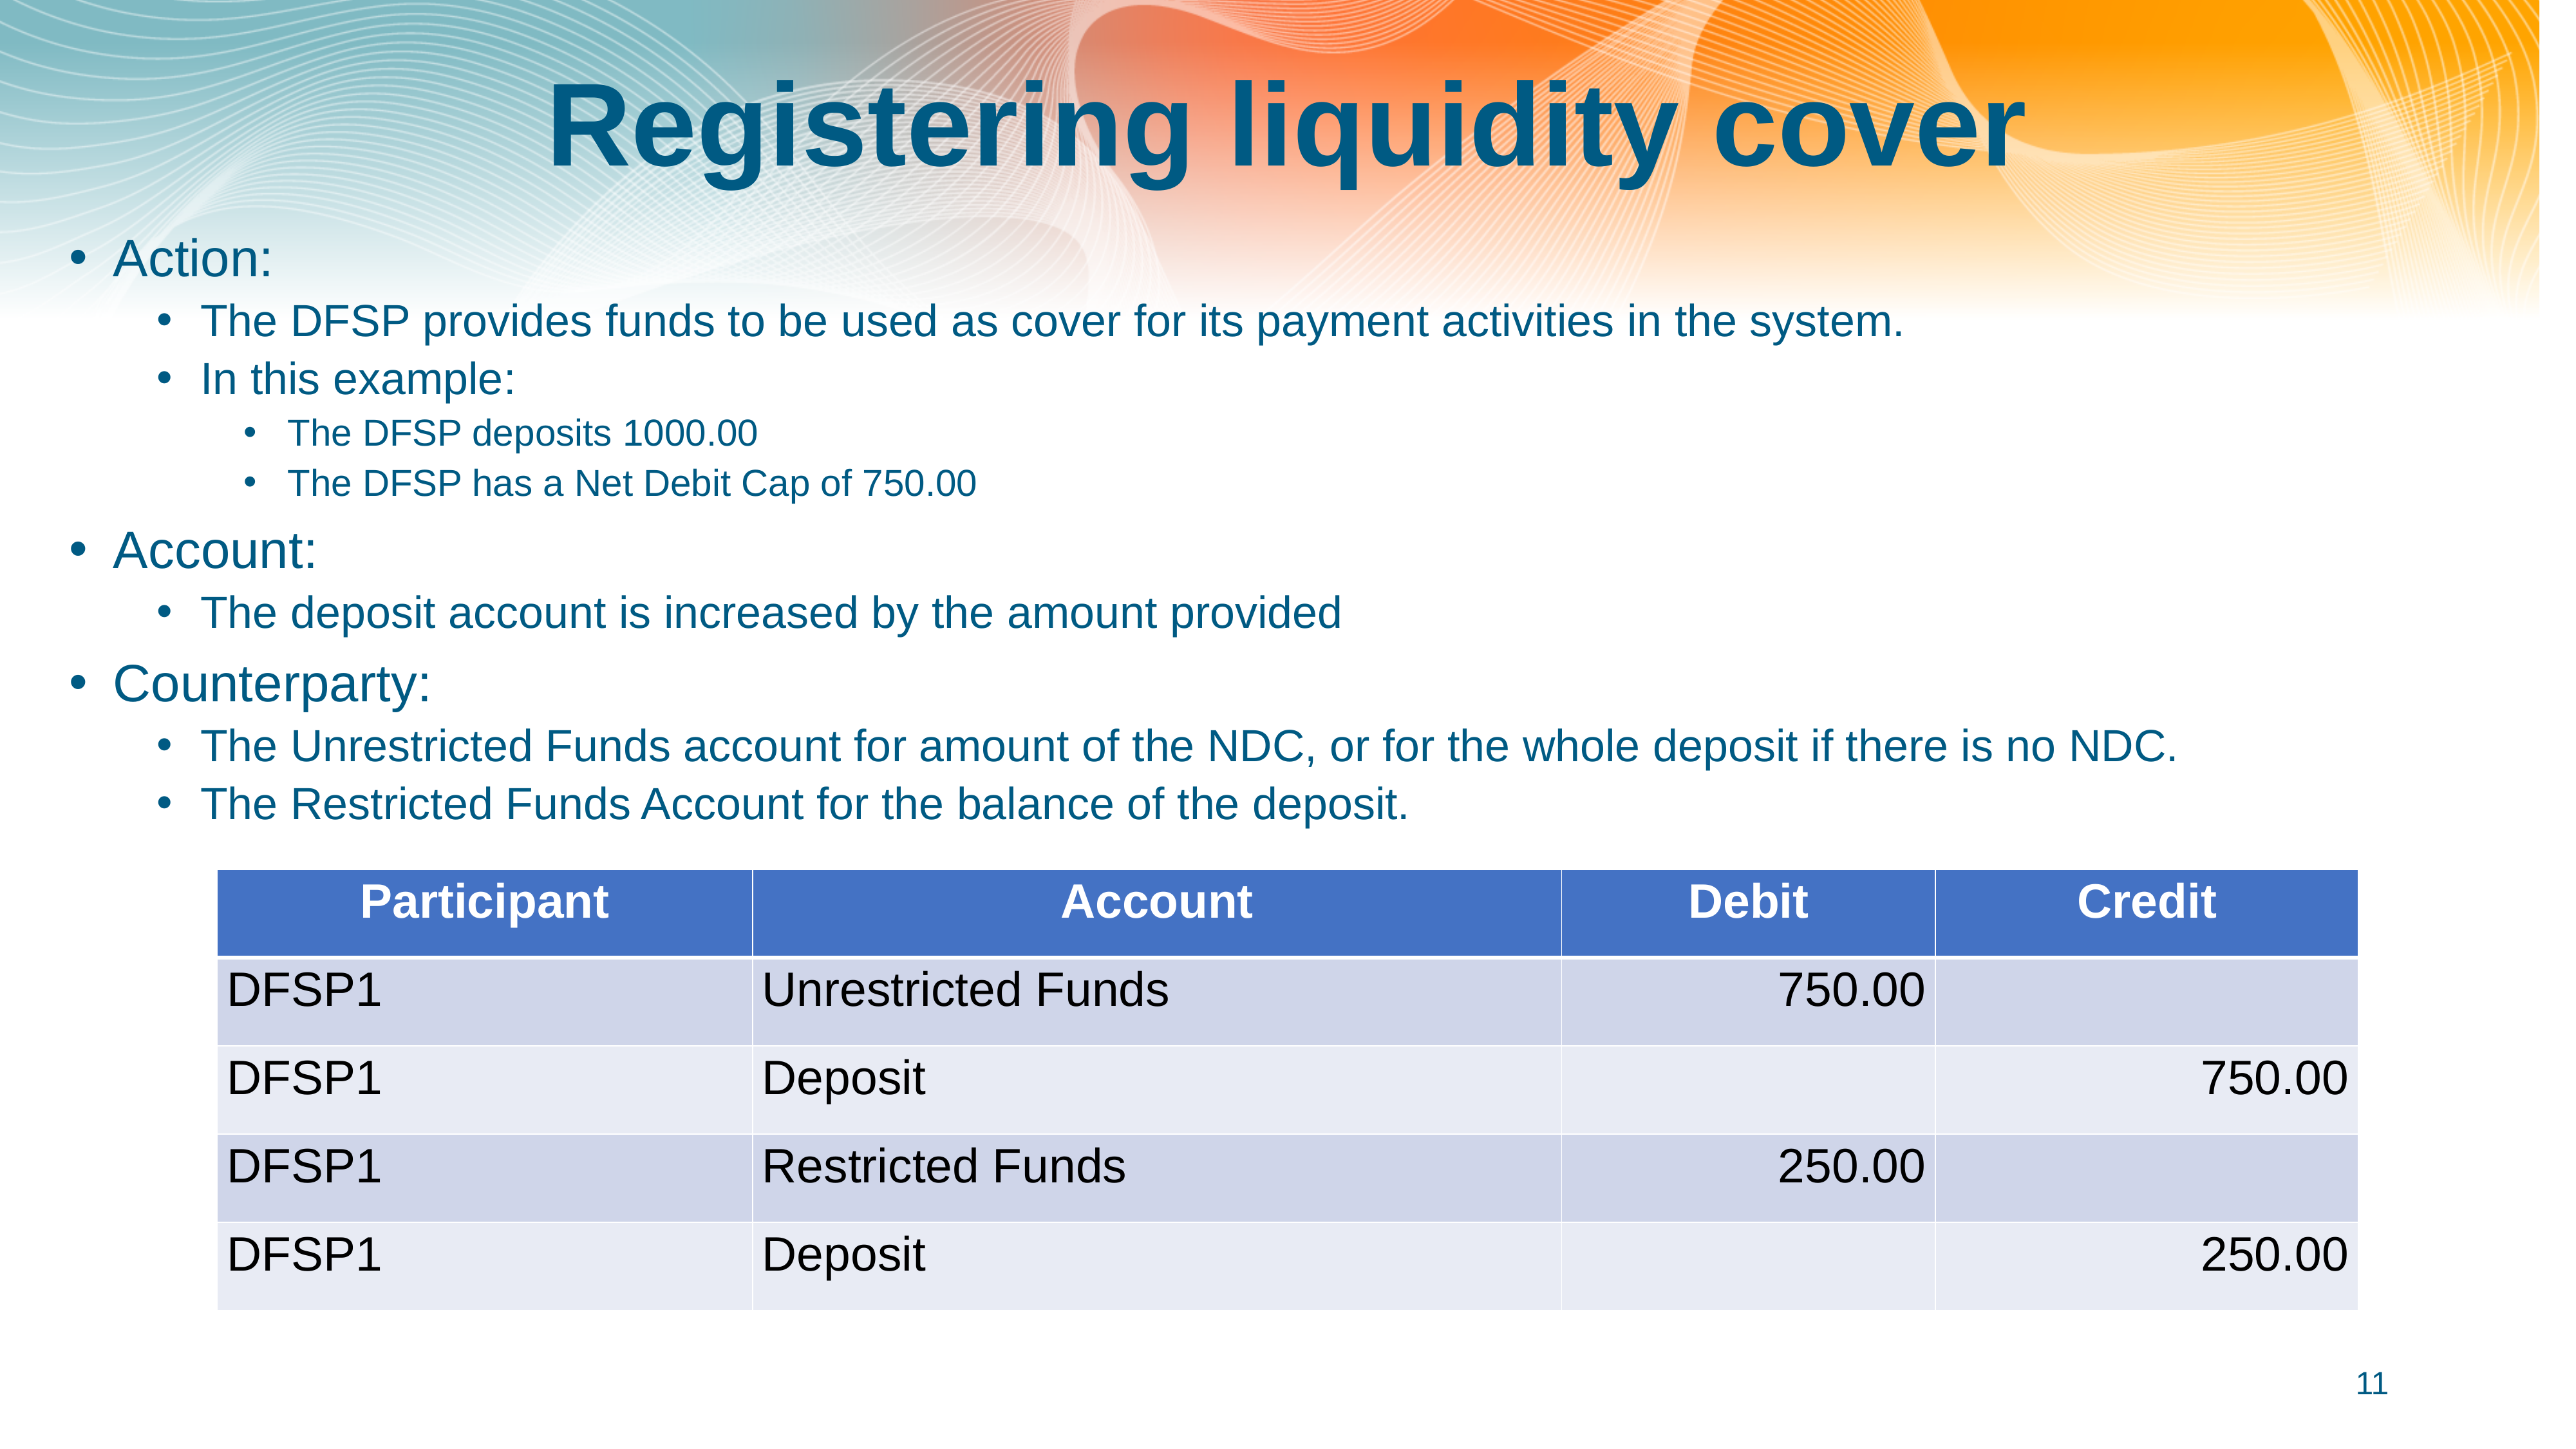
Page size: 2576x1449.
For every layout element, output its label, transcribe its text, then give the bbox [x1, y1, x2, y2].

table_cell [1562, 1046, 1935, 1133]
slide_number 11 [1819, 1343, 2399, 1421]
list Action: The DFSP provides funds to be used as cover for its payment activities in the system. In this example: The DFSP deposits 1000.00 The DFSP has a Net Debit Cap of 750.00 Account: The deposit account is increased by the amount provided Counterparty: The Unrestricted Funds account for amount of the NDC, or for the whole deposit if there is no NDC. The Restricted Funds Account for the balance of the deposit. [60, 226, 2516, 837]
table_cell 750.00 [1936, 1046, 2358, 1133]
table_cell DFSP1 [218, 960, 752, 1045]
table_cell Deposit [753, 1046, 1561, 1133]
table_cell DFSP1 [218, 1046, 752, 1133]
table_cell 750.00 [1562, 960, 1935, 1045]
table_cell 250.00 [1562, 1135, 1935, 1222]
table_cell DFSP1 [218, 1223, 752, 1310]
table_cell 250.00 [1936, 1223, 2358, 1310]
table_cell Deposit [753, 1223, 1561, 1310]
table_cell Restricted Funds [753, 1135, 1561, 1222]
table_header Participant [218, 870, 752, 956]
table_cell [1562, 1223, 1935, 1310]
table_header Debit [1562, 870, 1935, 956]
table_cell DFSP1 [218, 1135, 752, 1222]
table_cell Unrestricted Funds [753, 960, 1561, 1045]
table_cell [1936, 1135, 2358, 1222]
table_header Credit [1936, 870, 2358, 956]
table_header Account [753, 870, 1561, 956]
table_cell [1936, 960, 2358, 1045]
title Registering liquidity cover [60, 48, 2516, 207]
picture [0, 0, 2540, 1417]
